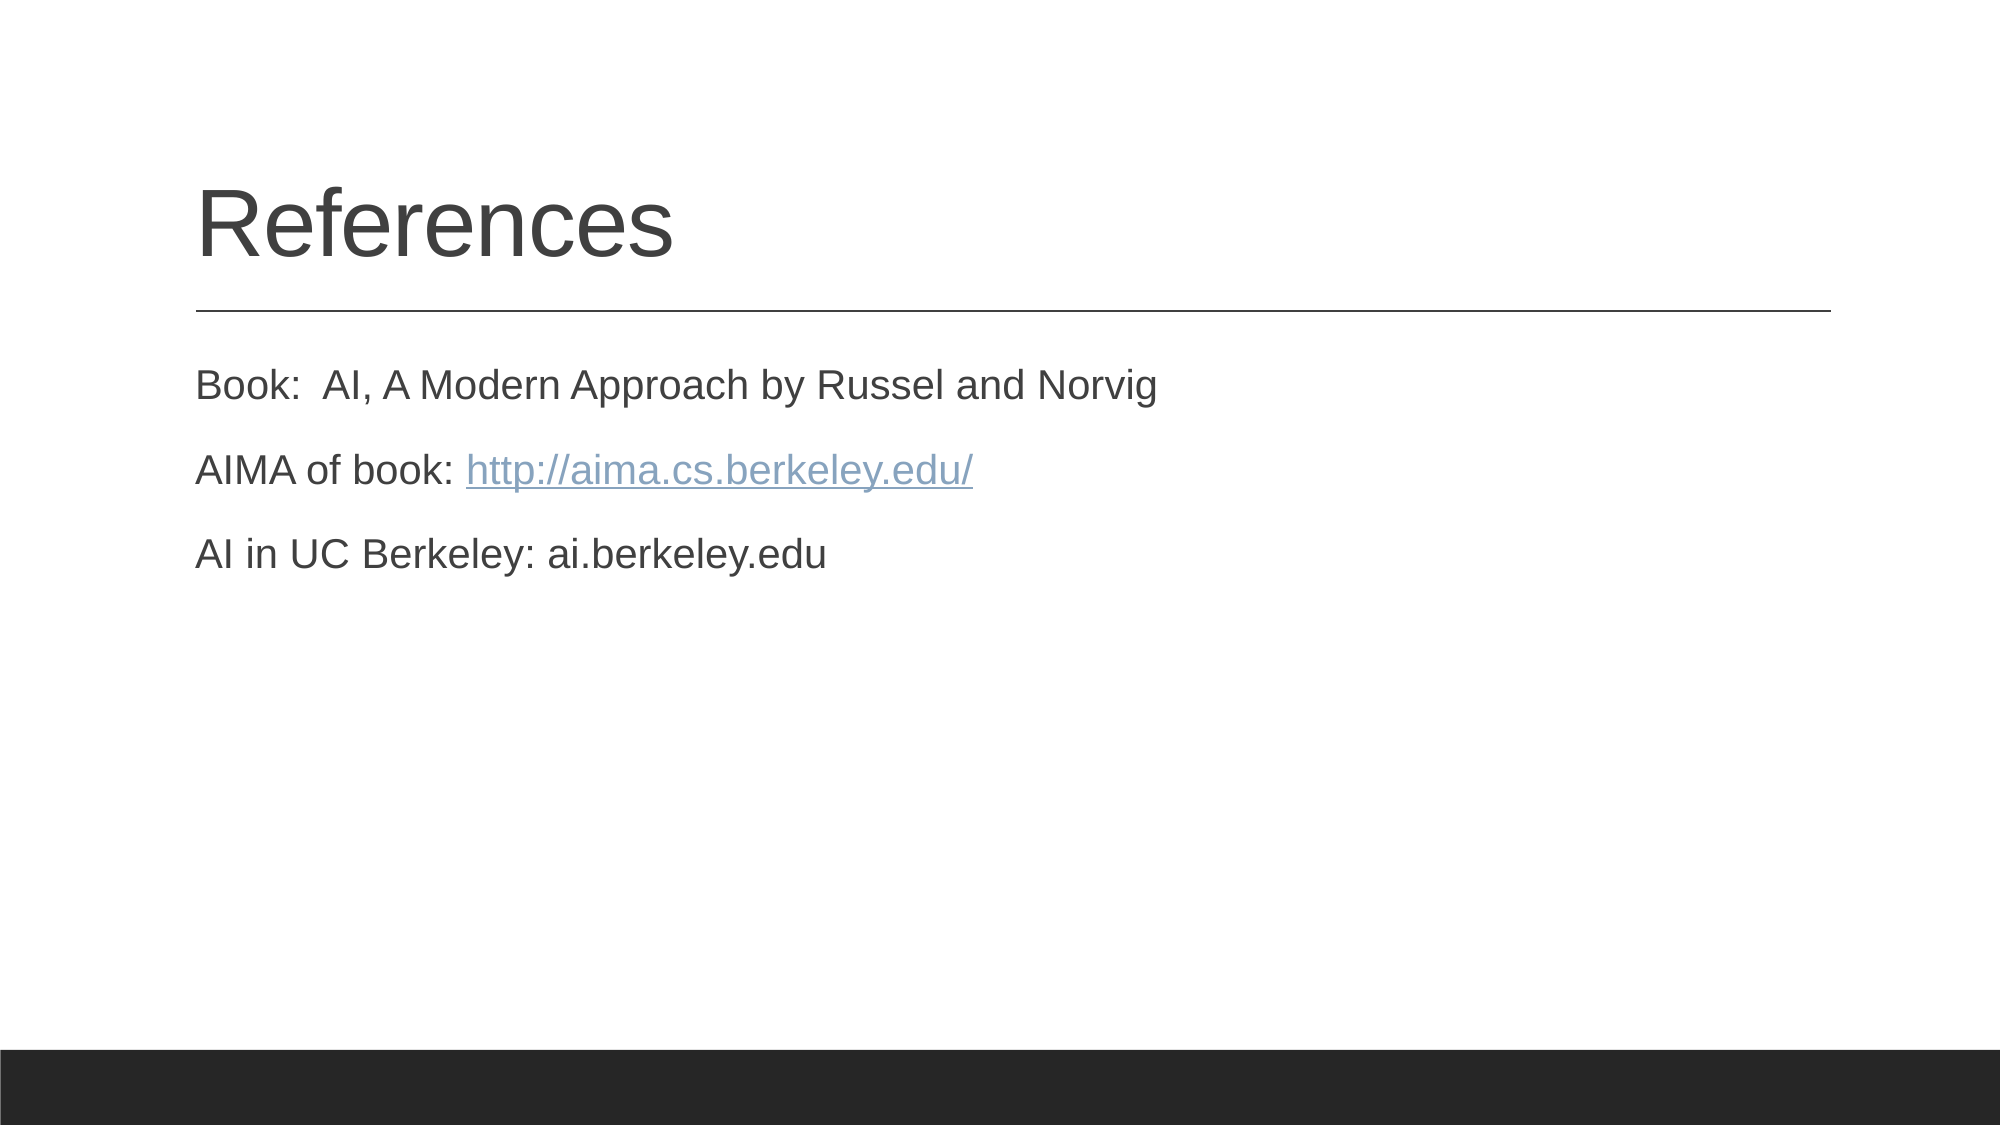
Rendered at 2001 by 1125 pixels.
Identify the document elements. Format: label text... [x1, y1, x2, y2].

list Book: AI, A Modern Approach by Russel and Norvig AIMA of book: http://aima.cs.berkeley.edu/ AI in UC Berkeley: ai.berkeley.edu [180, 345, 1830, 963]
title References [180, 47, 1830, 285]
